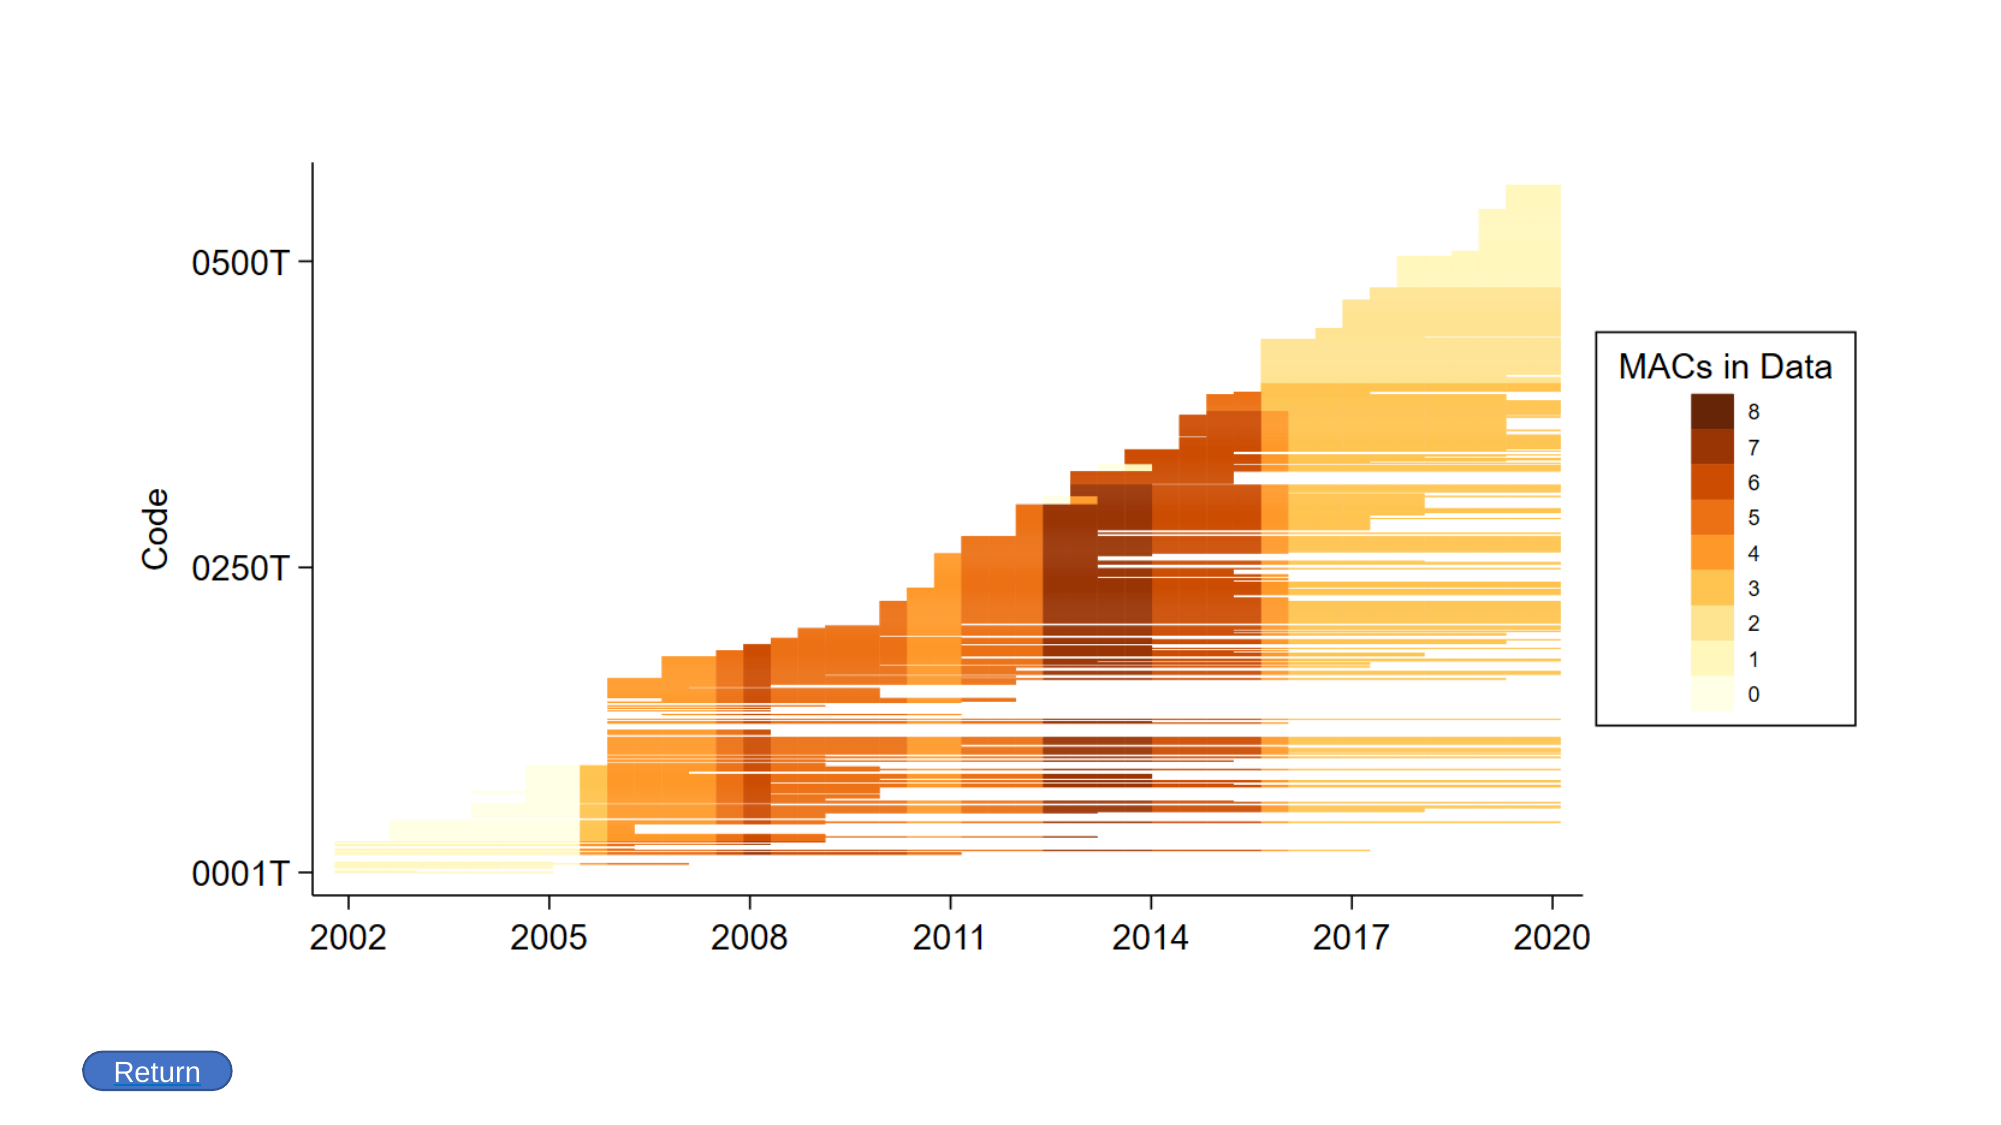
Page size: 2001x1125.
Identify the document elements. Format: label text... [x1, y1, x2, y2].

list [95, 54, 1905, 1071]
text_box Return [81, 1052, 233, 1092]
